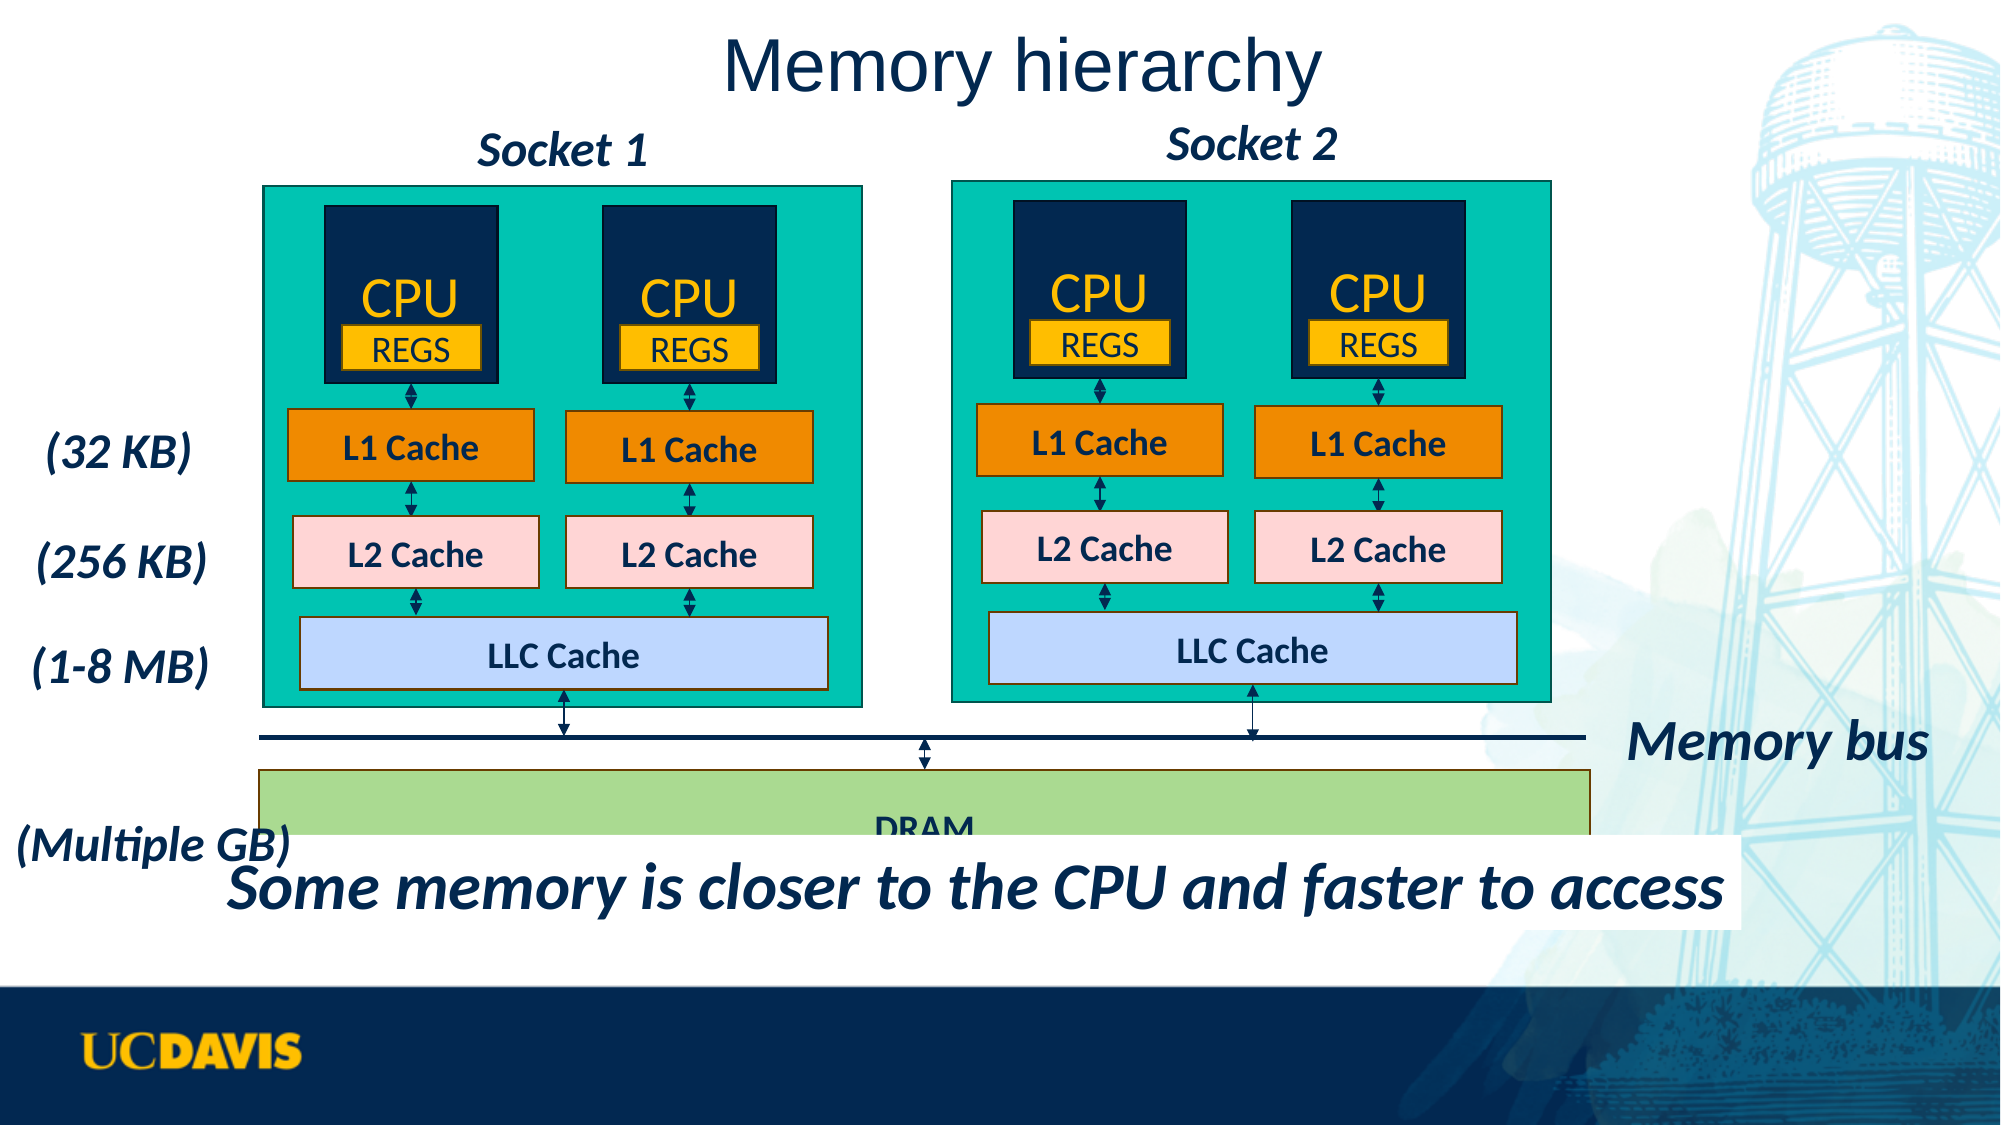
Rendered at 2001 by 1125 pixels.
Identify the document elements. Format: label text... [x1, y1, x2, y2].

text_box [1291, 200, 1465, 378]
text_box (Multiple GB) [0, 803, 347, 879]
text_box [603, 206, 777, 384]
text_box L2 Cache [1254, 510, 1503, 584]
text_box LLC Cache [988, 611, 1518, 685]
text_box [951, 180, 1552, 703]
text_box L2 Cache [981, 510, 1229, 584]
text_box LLC Cache [299, 616, 829, 691]
text_box L2 Cache [292, 515, 540, 589]
text_box L1 Cache [565, 410, 814, 484]
text_box L1 Cache [287, 408, 535, 482]
text_box Socket 1 [462, 108, 664, 184]
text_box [1013, 200, 1187, 378]
text_box (1-8 MB) [15, 626, 232, 701]
picture [0, 0, 2001, 1125]
text_box Memory bus [1612, 694, 1945, 780]
text_box DRAM [258, 769, 1591, 834]
text_box [262, 185, 863, 708]
text_box Socket 2 [1151, 103, 1353, 179]
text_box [324, 206, 498, 384]
text_box (32 KB) [29, 411, 336, 487]
text_box L1 Cache [1254, 405, 1503, 479]
text_box Some memory is closer to the CPU and faster to access [212, 834, 1742, 930]
title Memory hierarchy [0, 0, 2000, 115]
text_box L1 Cache [976, 403, 1224, 477]
text_box L2 Cache [565, 515, 814, 589]
text_box (256 KB) [20, 520, 327, 596]
